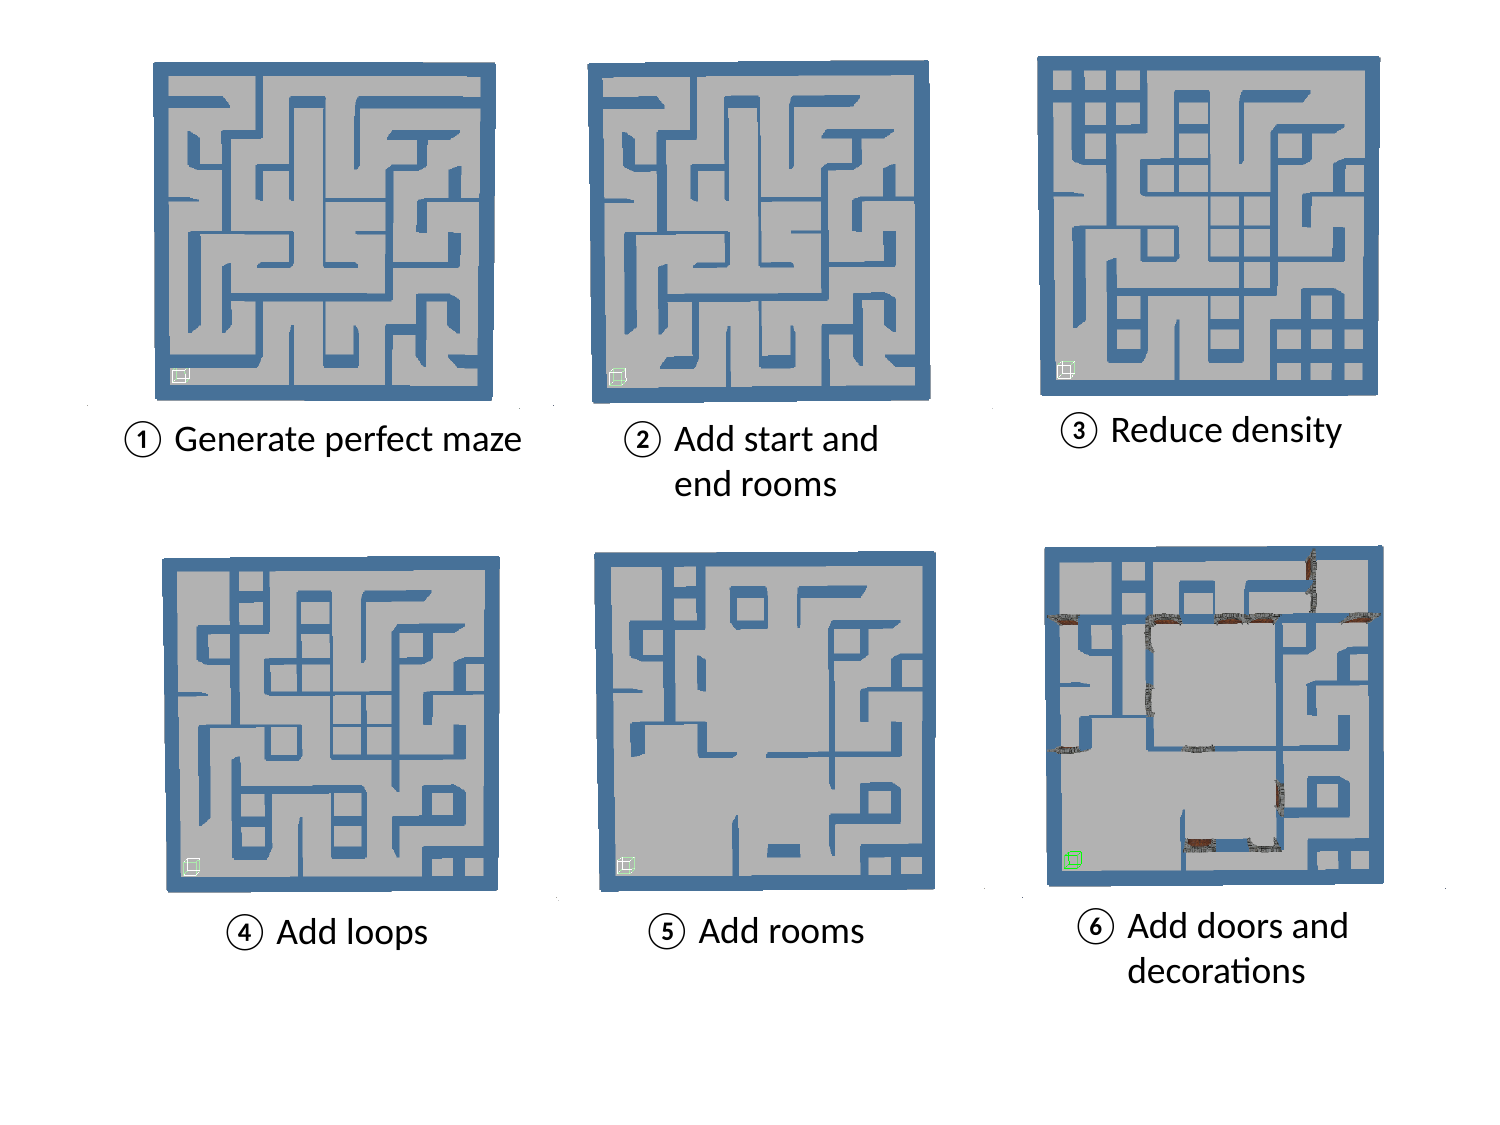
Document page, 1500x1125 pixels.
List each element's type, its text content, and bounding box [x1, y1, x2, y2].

text_box Reduce density [1039, 405, 1382, 458]
text_box Add start and end rooms [603, 417, 911, 512]
text_box Add rooms [627, 907, 880, 959]
text_box Add loops [205, 909, 444, 960]
text_box Add doors and decorations [1056, 897, 1369, 999]
picture [87, 55, 1441, 409]
picture [93, 541, 1447, 901]
text_box Generate perfect maze [103, 415, 538, 467]
